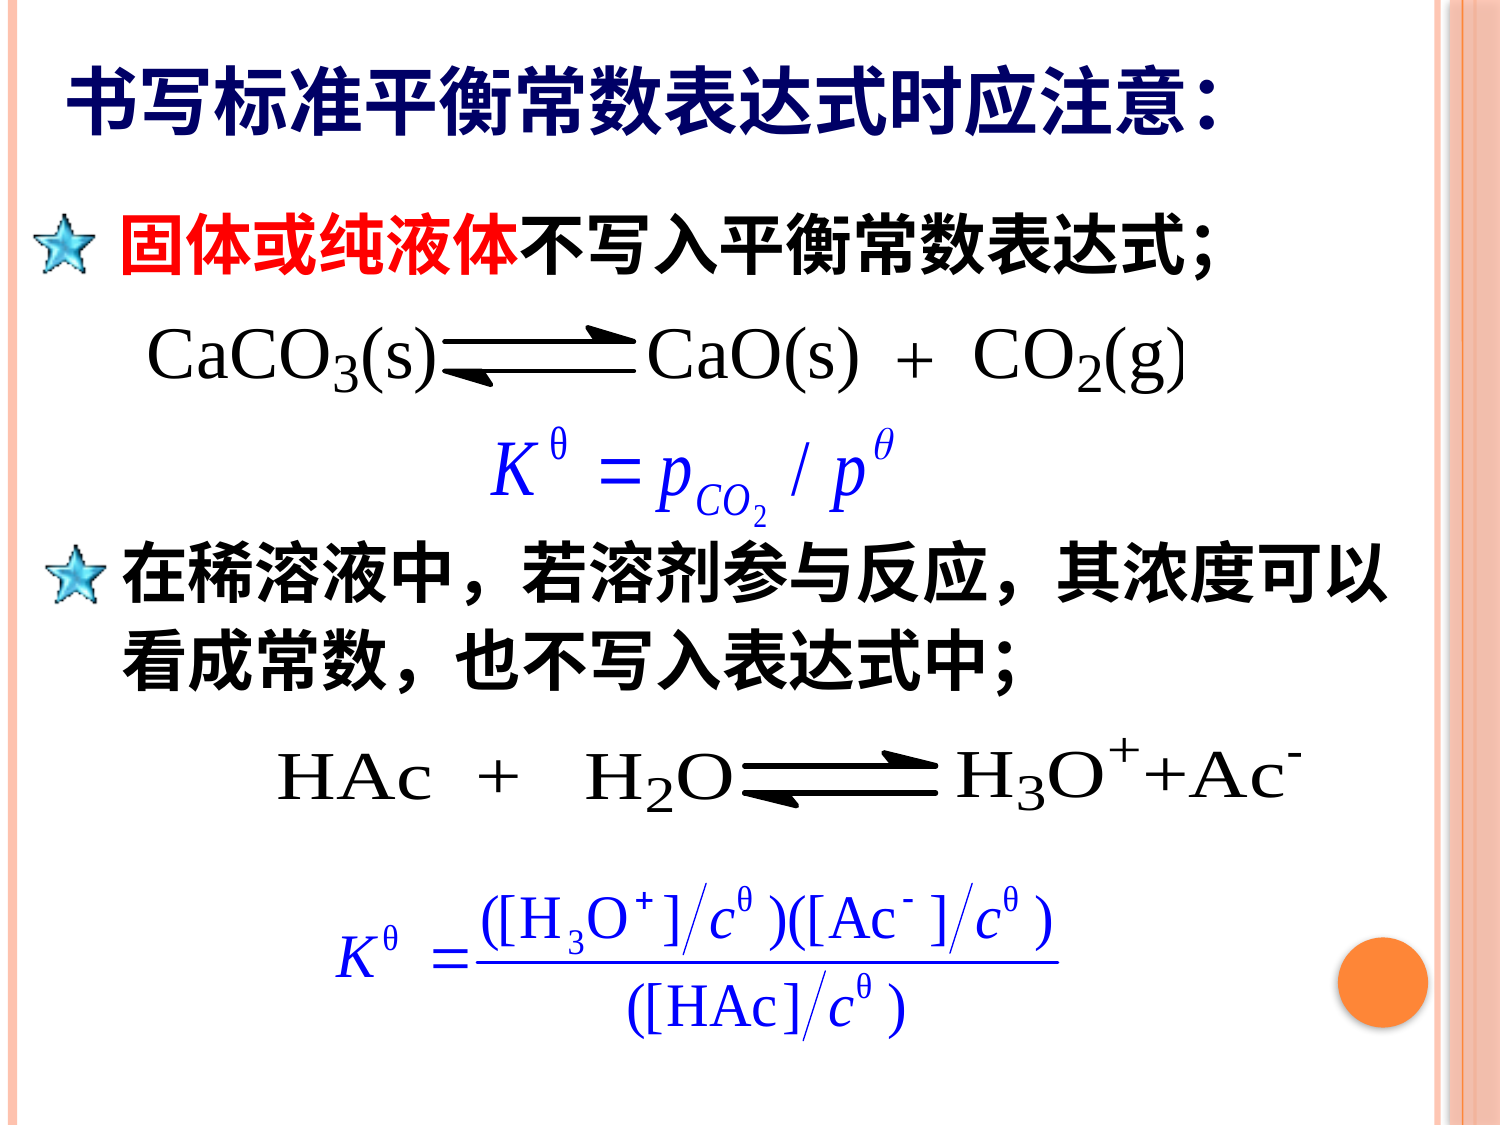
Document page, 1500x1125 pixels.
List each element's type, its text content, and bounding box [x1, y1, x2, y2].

picture [28, 207, 101, 277]
text_box 书写标准平衡常数表达式时应注意： [49, 46, 1279, 152]
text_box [324, 868, 1070, 1052]
picture [147, 313, 1188, 413]
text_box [477, 408, 907, 538]
text_box 在稀溶液中，若溶剂参与反应，其浓度可以看成常数，也不写入表达式中； [106, 515, 1447, 706]
picture [40, 538, 113, 608]
picture [277, 727, 1306, 832]
slide_number [1333, 940, 1434, 1026]
text_box 固体或纯液体不写入平衡常数表达式； [103, 195, 1268, 291]
